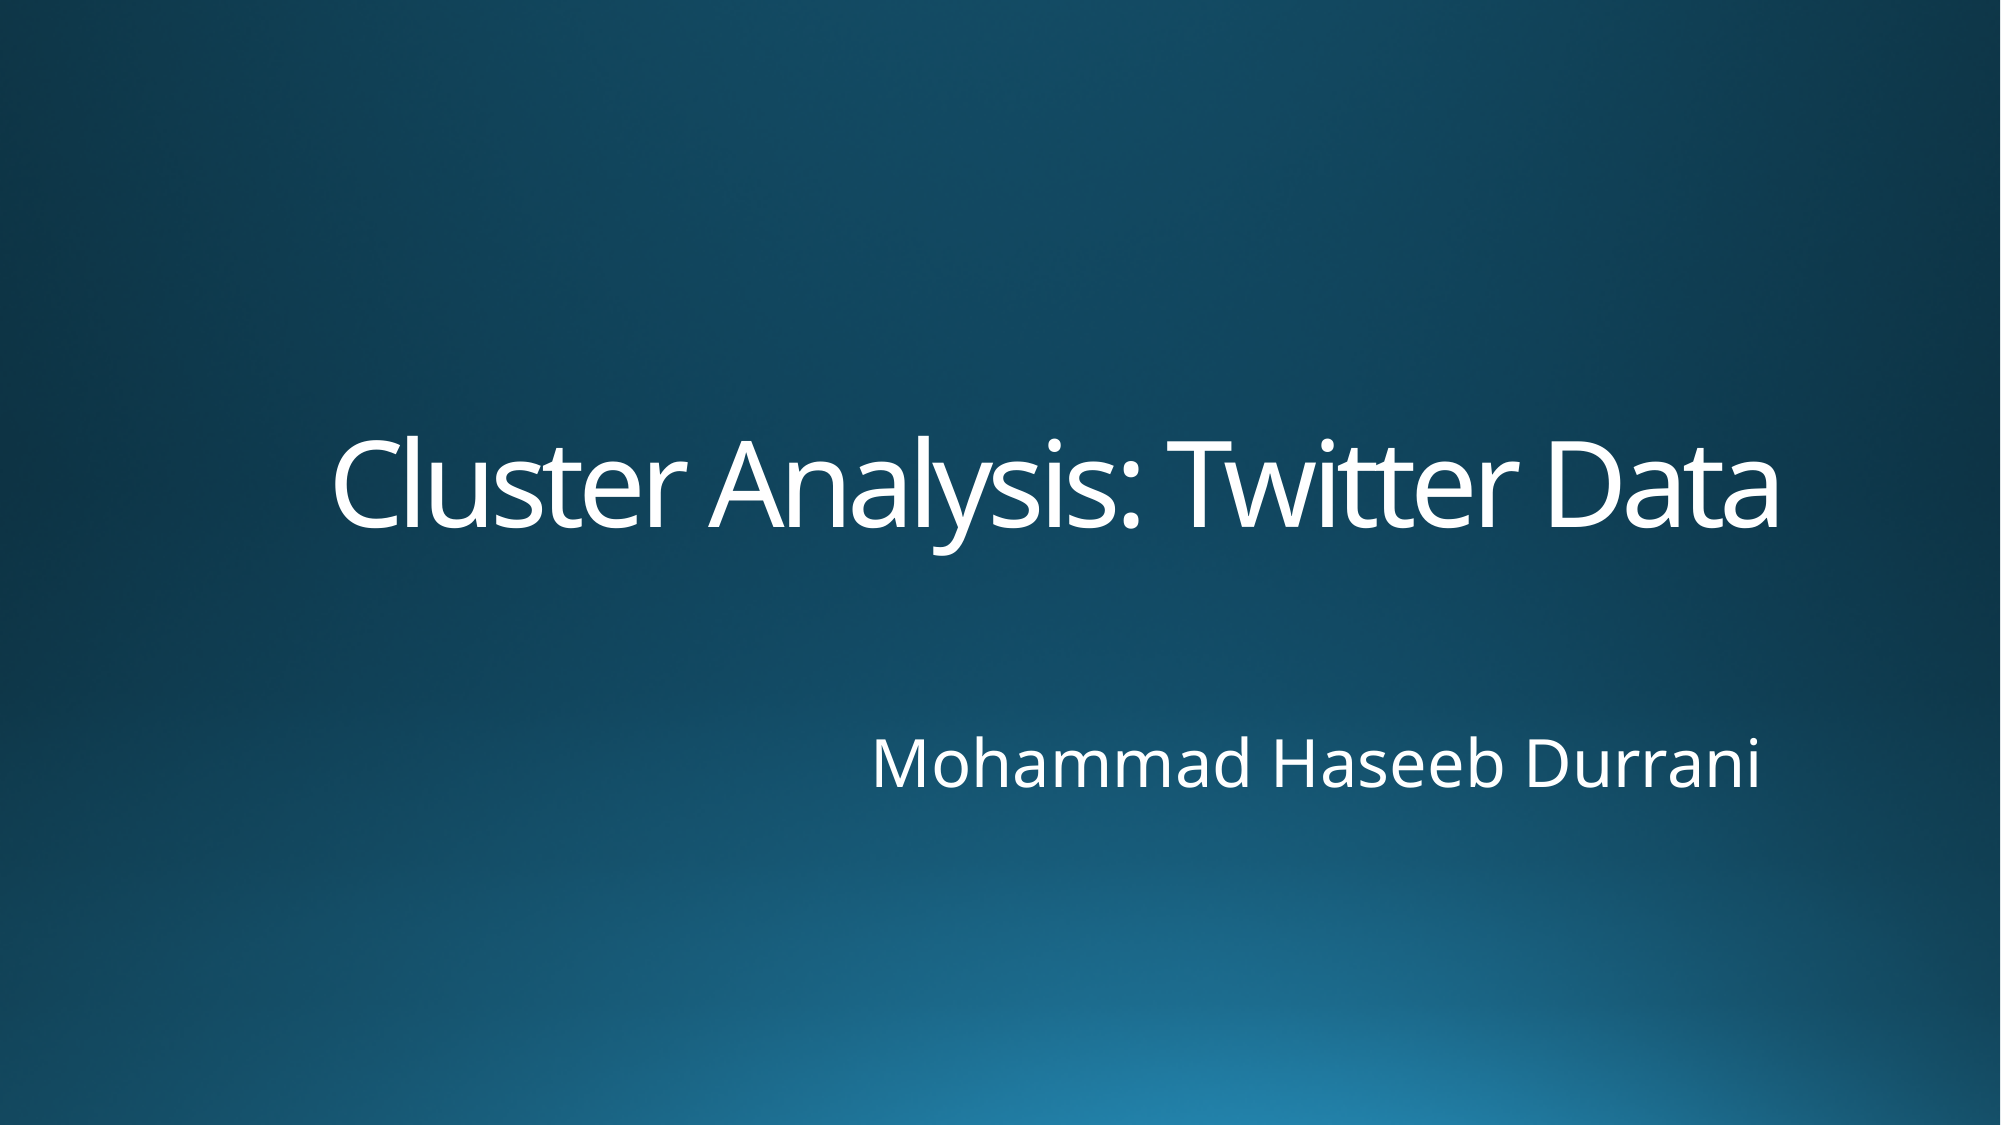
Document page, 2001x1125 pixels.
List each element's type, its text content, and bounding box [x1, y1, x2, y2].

title Cluster Analysis: Twitter Data [302, 416, 1803, 686]
subtitle Mohammad Haseeb Durrani [278, 685, 1779, 810]
picture [0, 0, 2001, 1125]
